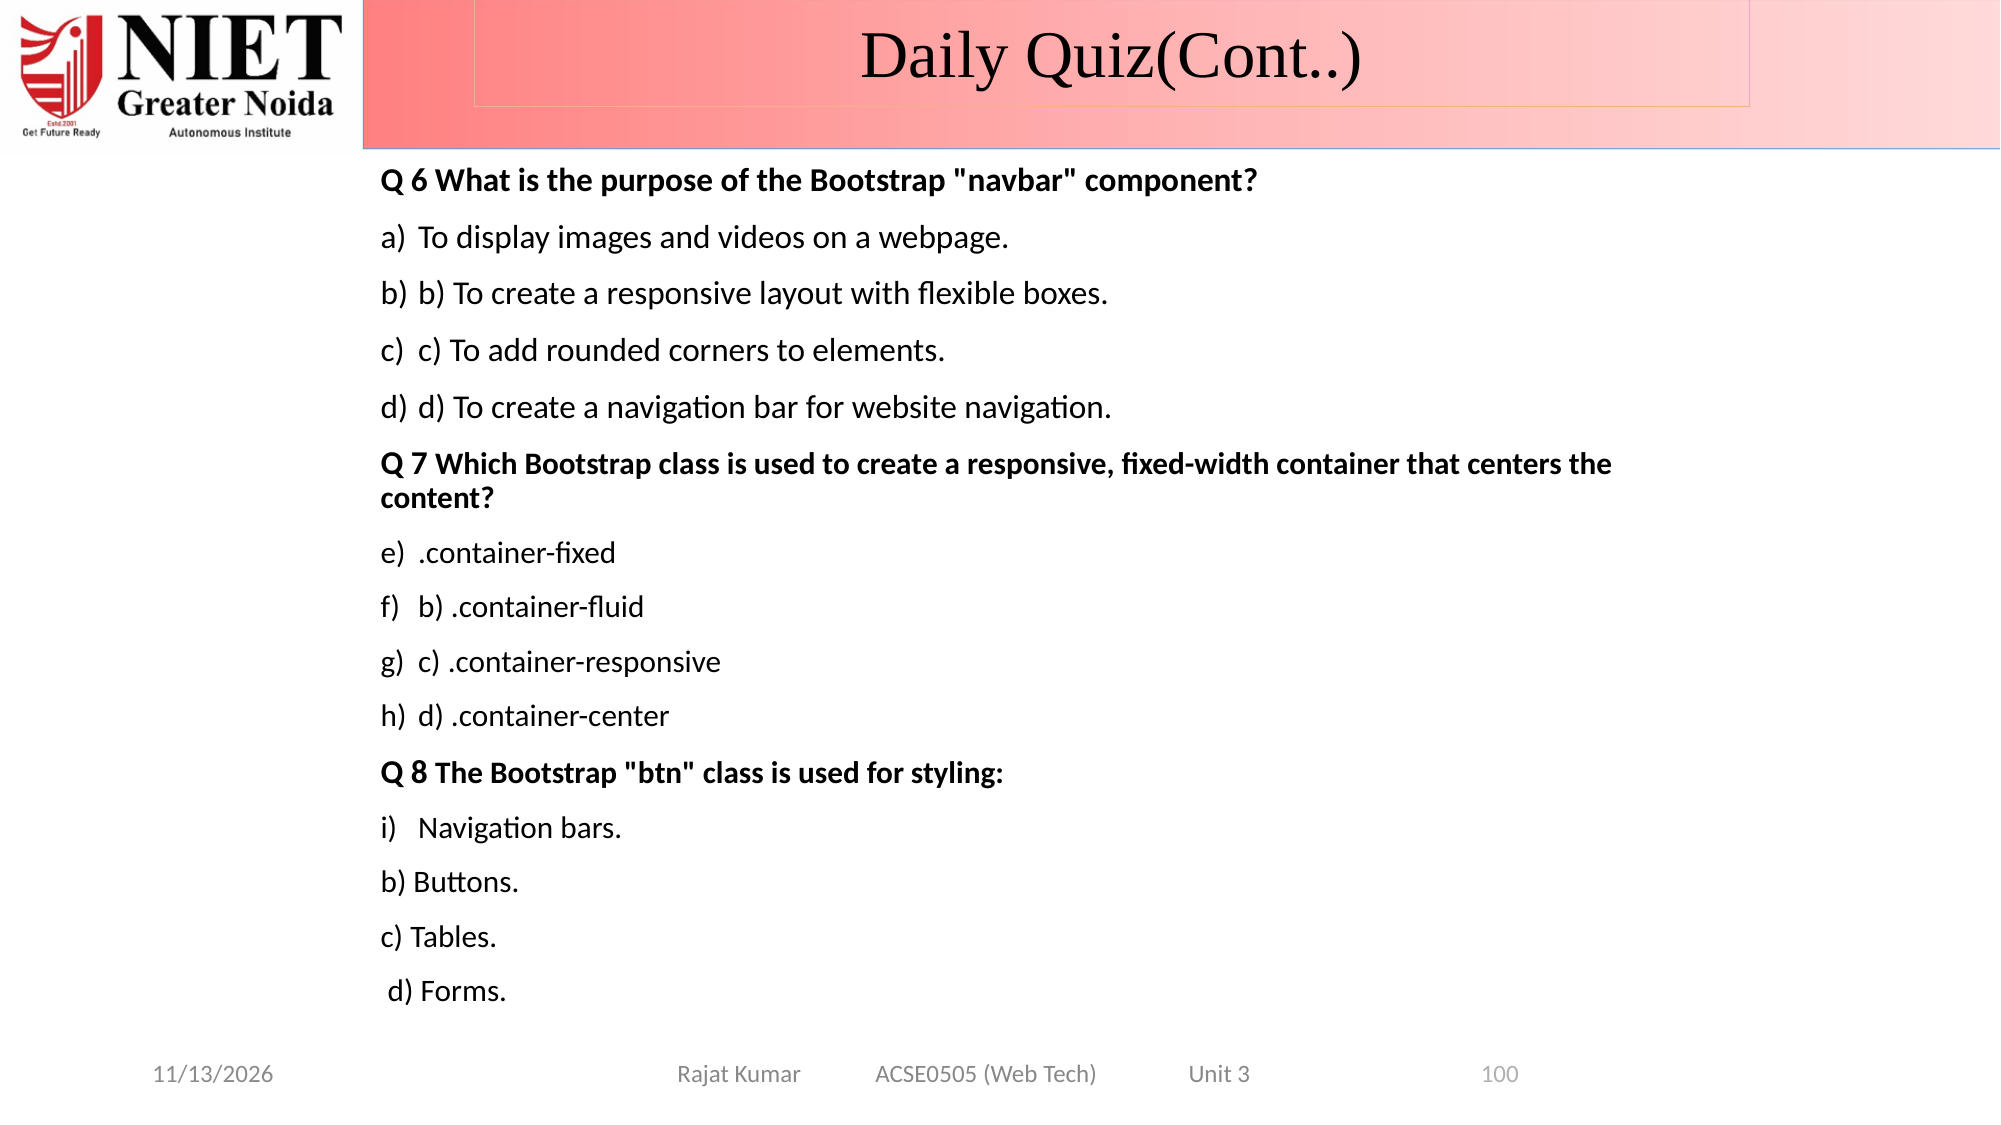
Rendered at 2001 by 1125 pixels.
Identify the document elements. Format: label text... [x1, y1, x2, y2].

footer Rajat Kumar ACSE0505 (Web Tech) Unit 3 [662, 1043, 1325, 1103]
picture [0, 0, 2001, 1125]
list Q 6 What is the purpose of the Bootstrap "navbar" component? To display images and videos on a webpage. b) To create a responsive layout with flexible boxes. c) To add rounded corners to elements. d) To create a navigation bar for website navigation. Q 7 Which Bootstrap class is used to create a responsive, fixed-width container that centers the content? .container-fixed b) .container-fluid c) .container-responsive d) .container-center Q 8 The Bootstrap "btn" class is used for styling: Navigation bars. b) Buttons. c) Tables. d) Forms. [365, 155, 1716, 1043]
text_box Daily Quiz(Cont..) [474, 0, 1750, 107]
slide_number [137, 1042, 588, 1103]
slide_number 100 [1325, 1043, 1675, 1103]
